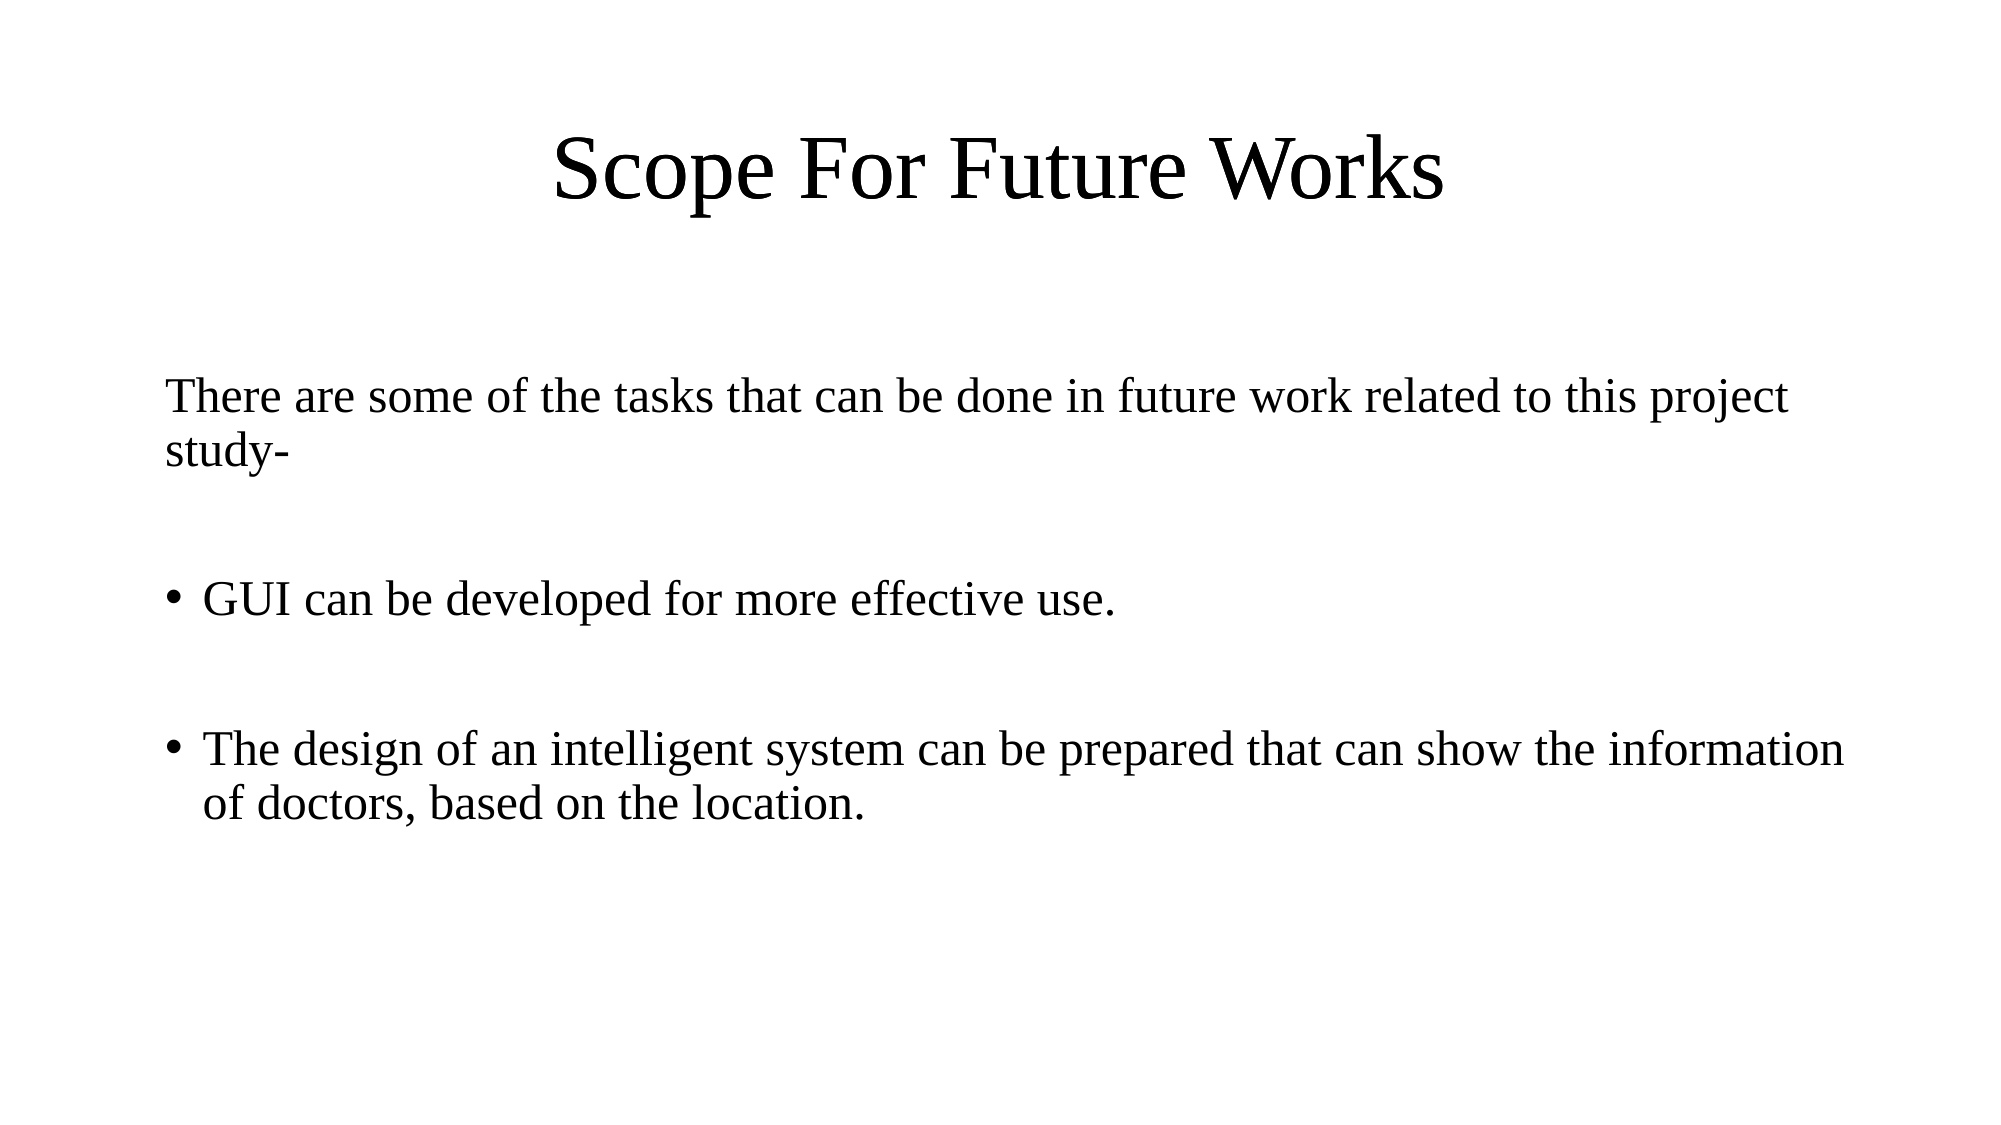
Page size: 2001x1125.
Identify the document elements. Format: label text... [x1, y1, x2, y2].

text_box There are some of the tasks that can be done in future work related to this project study- GUI can be developed for more effective use. The design of an intelligent system can be prepared that can show the information of doctors, based on the location. [150, 361, 1876, 1076]
text_box Scope For Future Works [137, 59, 1863, 278]
